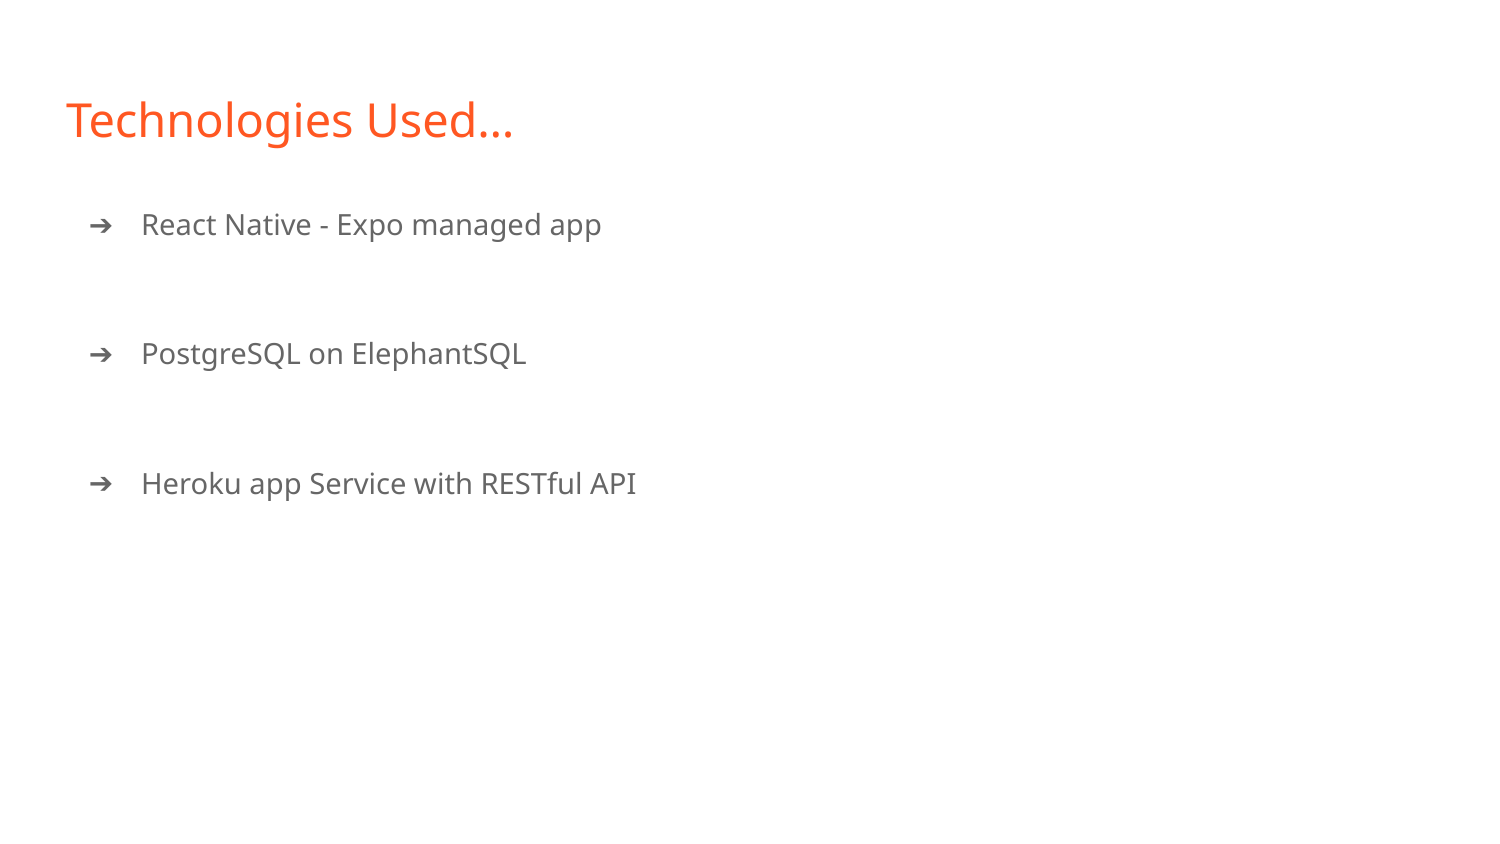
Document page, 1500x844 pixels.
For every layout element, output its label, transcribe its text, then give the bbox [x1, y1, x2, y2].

list React Native - Expo managed app PostgreSQL on ElephantSQL Heroku app Service with RESTful API [51, 189, 1449, 750]
title Technologies Used… [51, 72, 1449, 167]
